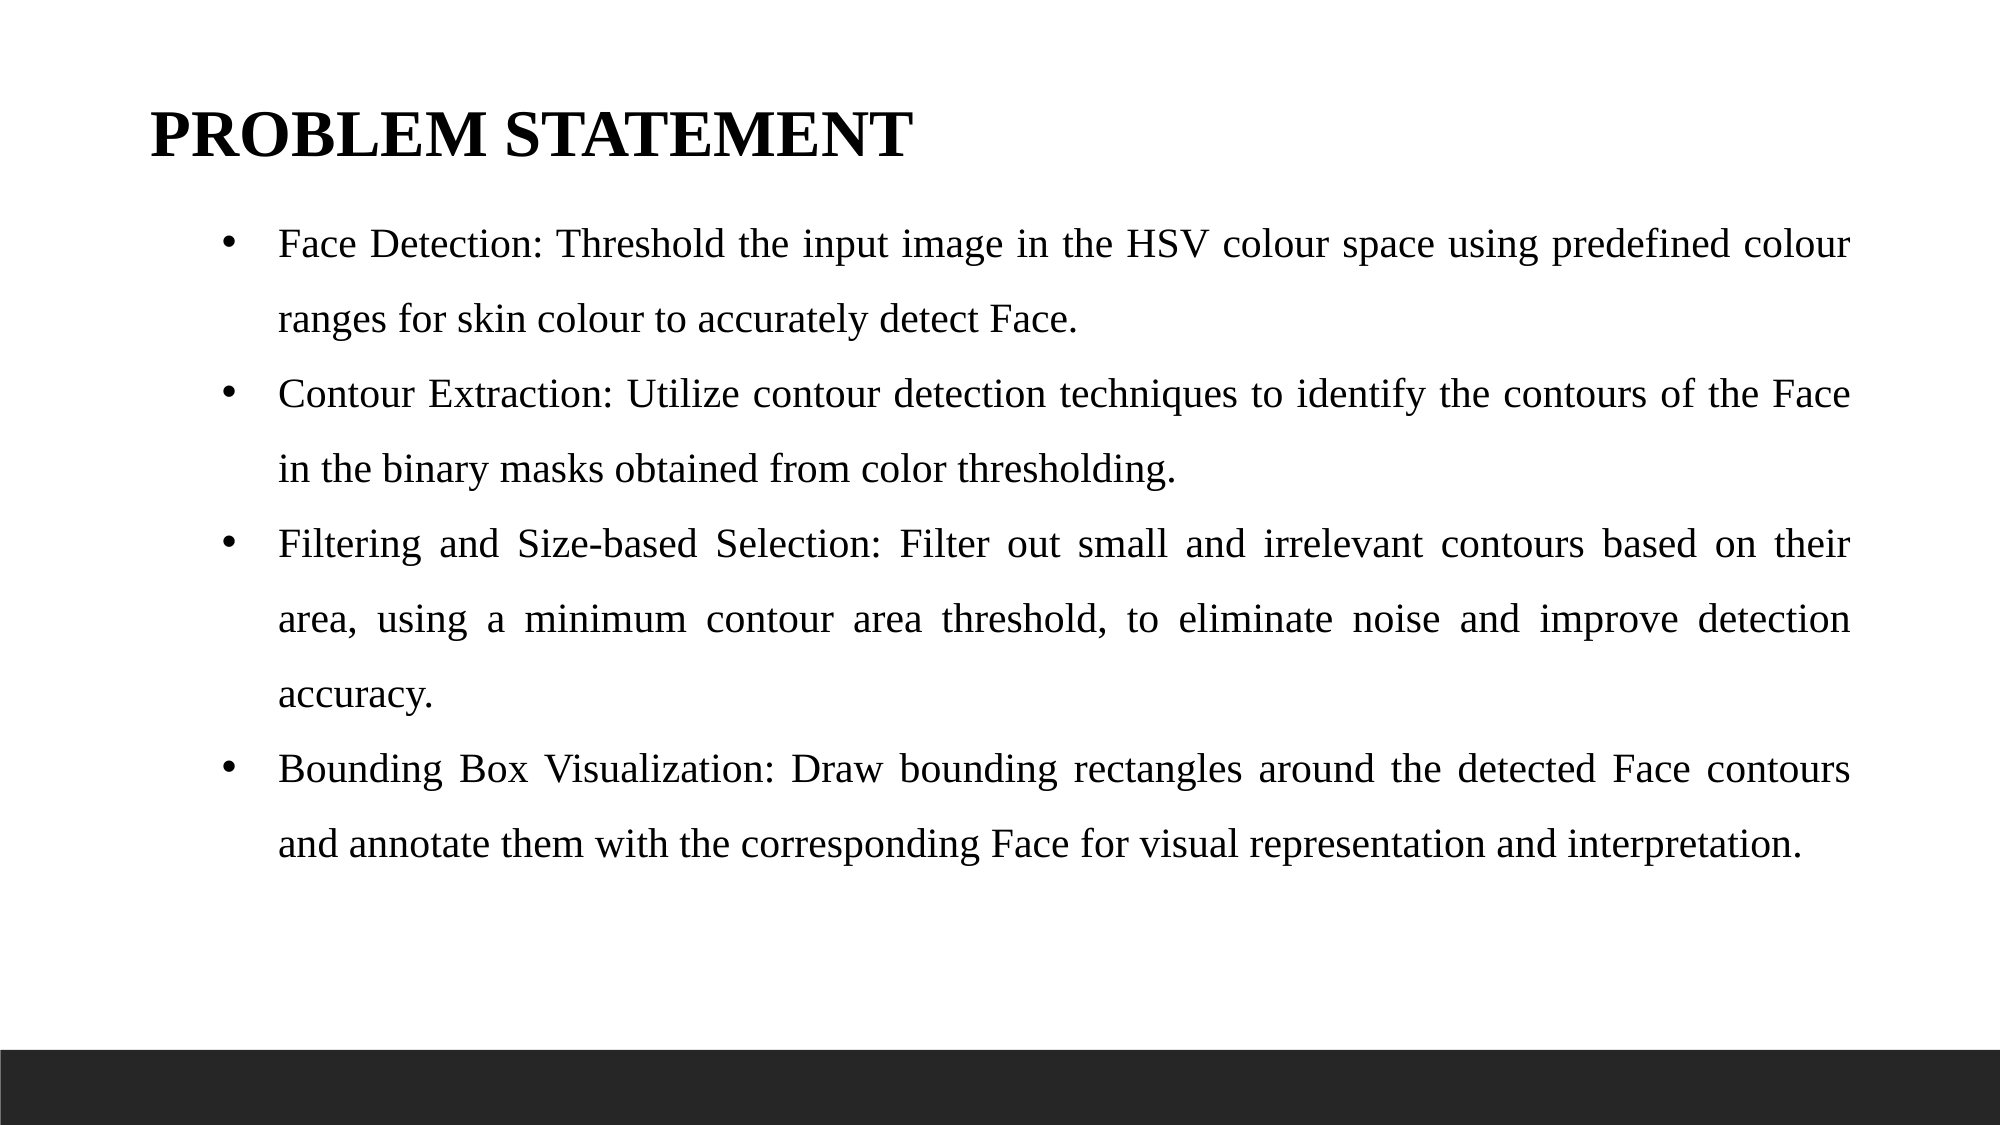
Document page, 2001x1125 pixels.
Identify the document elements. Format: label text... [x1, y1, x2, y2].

text_box Face Detection: Threshold the input image in the HSV colour space using predefined colour ranges for skin colour to accurately detect Face. Contour Extraction: Utilize contour detection techniques to identify the contours of the Face in the binary masks obtained from color thresholding. Filtering and Size-based Selection: Filter out small and irrelevant contours based on their area, using a minimum contour area threshold, to eliminate noise and improve detection accuracy. Bounding Box Visualization: Draw bounding rectangles around the detected Face contours and annotate them with the corresponding Face for visual representation and interpretation. [132, 183, 1868, 919]
text_box PROBLEM STATEMENT [136, 82, 929, 177]
